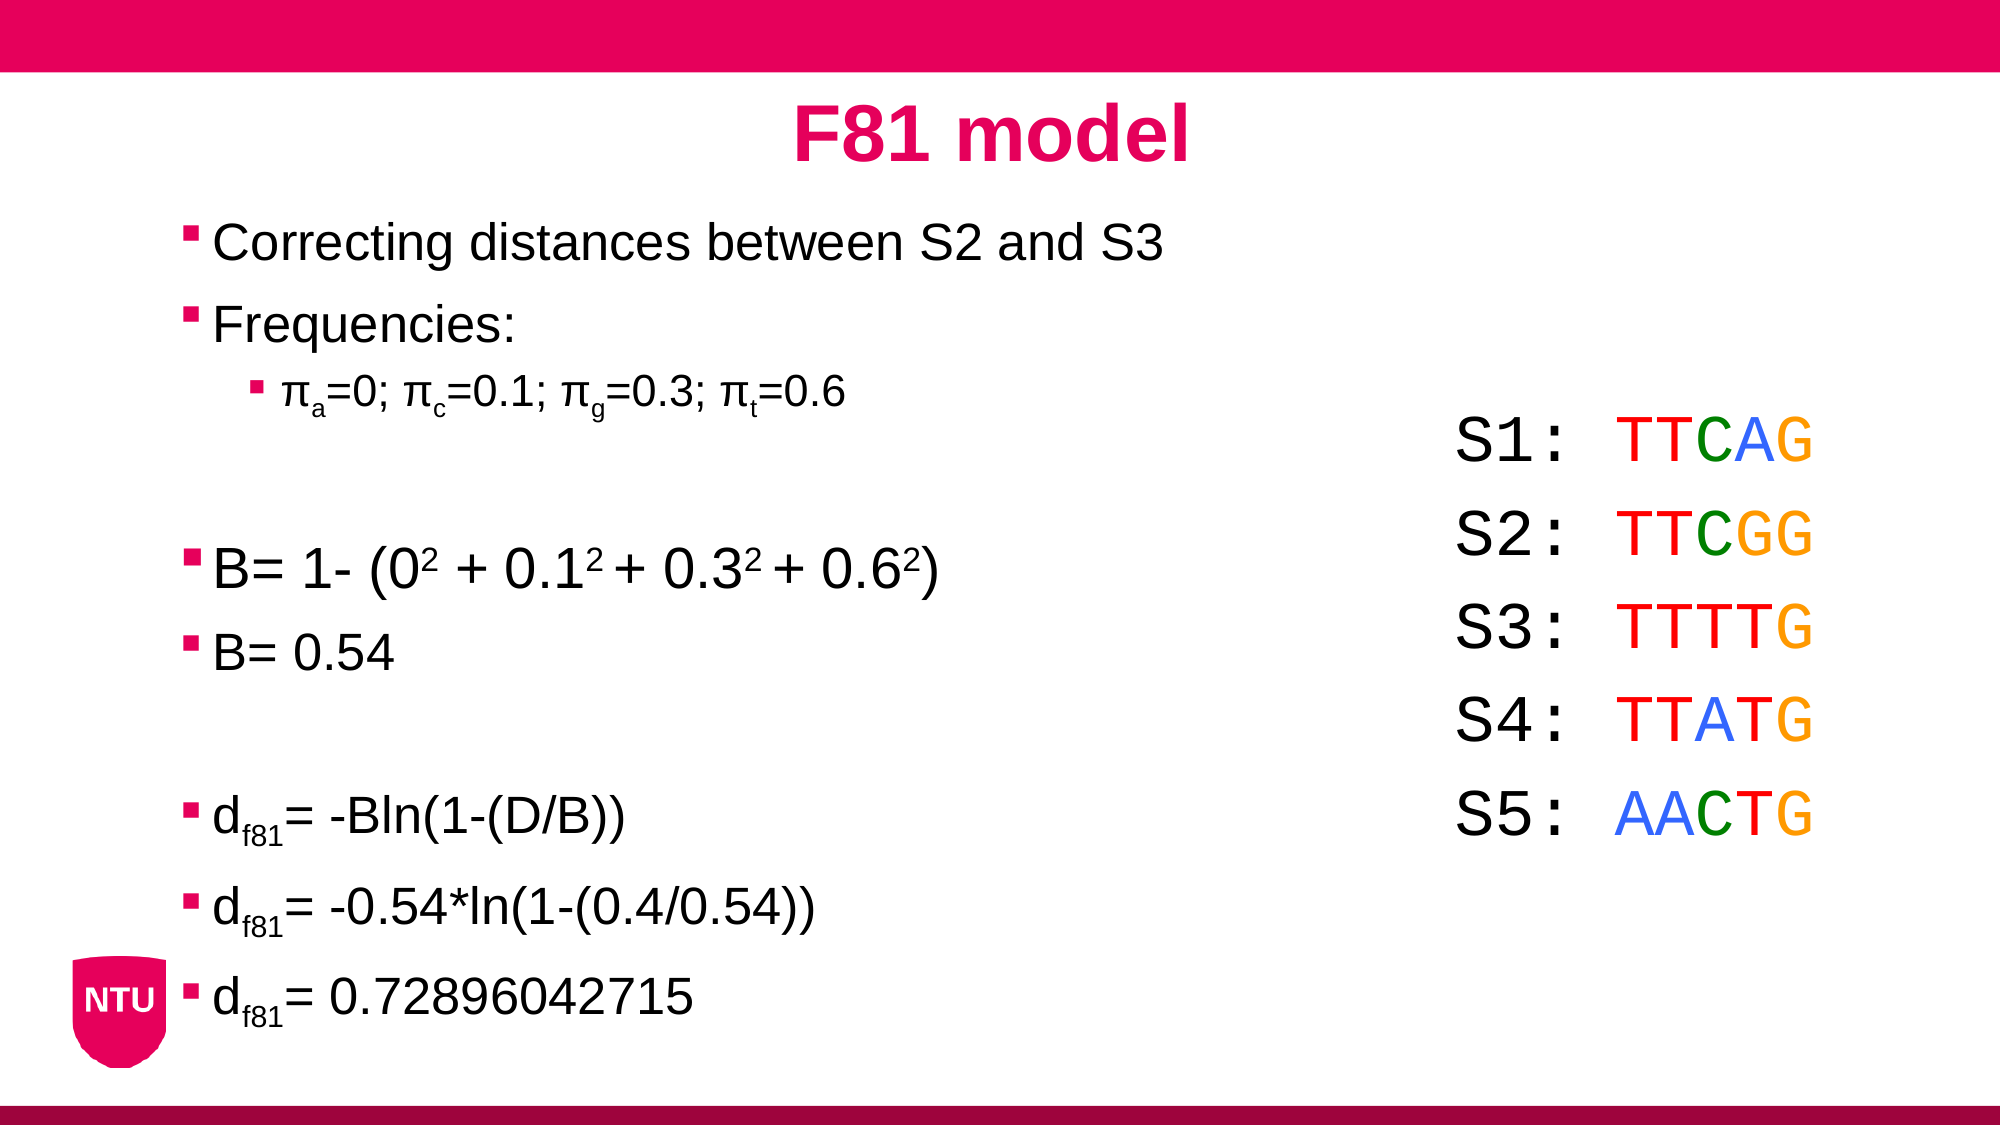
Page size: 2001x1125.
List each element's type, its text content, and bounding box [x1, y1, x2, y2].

text_box S1: TTCAG S2: TTCGG S3: TTTTG S4: TTATG S5: AACTG [1439, 387, 1857, 990]
text_box F81 model [72, 72, 1928, 185]
list Correcting distances between S2 and S3 Frequencies: πa=0; πc=0.1; πg=0.3; πt=0.6 B= 1- (02 + 0.12 + 0.32 + 0.62) B= 0.54 df81= -Bln(1-(D/B)) df81= -0.54*ln(1-(0.4/0.54)) df81= 0.72896042715 [179, 200, 1911, 1044]
